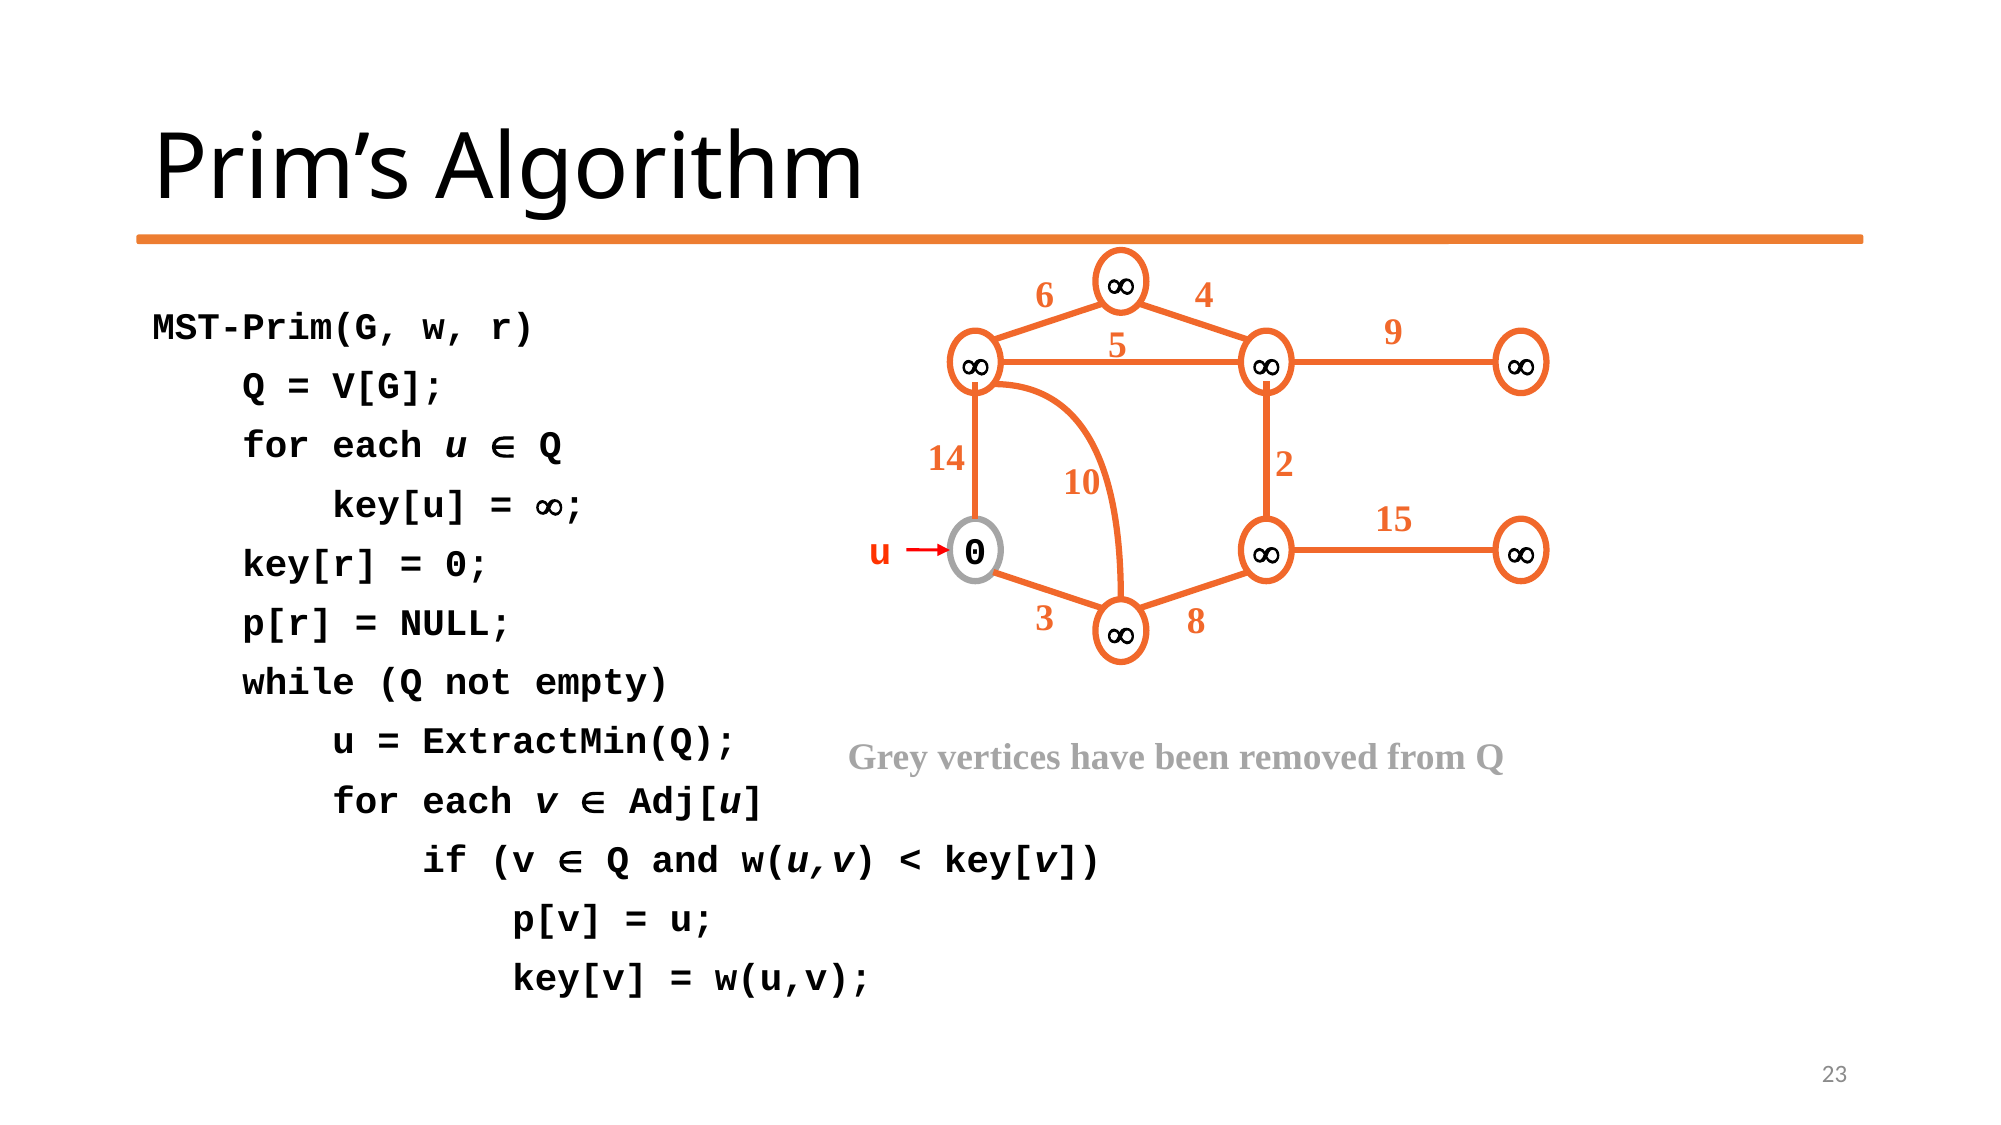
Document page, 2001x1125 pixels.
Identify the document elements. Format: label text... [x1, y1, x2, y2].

text_box 4 [1180, 262, 1229, 305]
text_box  [1240, 518, 1292, 582]
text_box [993, 574, 1103, 607]
text_box 9 [1369, 299, 1418, 360]
text_box 2 [1260, 431, 1266, 491]
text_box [951, 428, 1163, 556]
text_box  [949, 330, 1001, 393]
text_box 0 [949, 540, 1001, 582]
text_box 14 [912, 425, 975, 486]
text_box u [854, 519, 907, 580]
text_box  [1095, 599, 1147, 663]
list MST-Prim(G, w, r) Q = V[G]; for each u  Q key[u] = ; key[r] = 0; p[r] = NULL; while (Q not empty) u = ExtractMin(Q); for each v  Adj[u] if (v  Q and w(u,v) < key[v]) p[v] = u; key[v] = w(u,v); [137, 299, 1863, 1014]
text_box 6 [1020, 262, 1070, 305]
text_box 5 [1093, 312, 1142, 361]
text_box 2 [1267, 431, 1309, 491]
text_box Grey vertices have been removed from Q [832, 724, 1521, 785]
text_box 15 [1360, 486, 1428, 546]
text_box 3 [1020, 607, 1070, 645]
text_box  [1495, 330, 1547, 394]
title Prim’s Algorithm [137, 59, 1863, 278]
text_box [1138, 574, 1249, 607]
text_box 5 [1093, 363, 1142, 373]
text_box  [1241, 330, 1292, 393]
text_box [1138, 305, 1249, 338]
text_box  [1095, 249, 1147, 312]
text_box  [1495, 518, 1547, 582]
text_box 8 [1172, 607, 1221, 648]
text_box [993, 305, 1103, 338]
slide_number 23 [1412, 1042, 1863, 1103]
